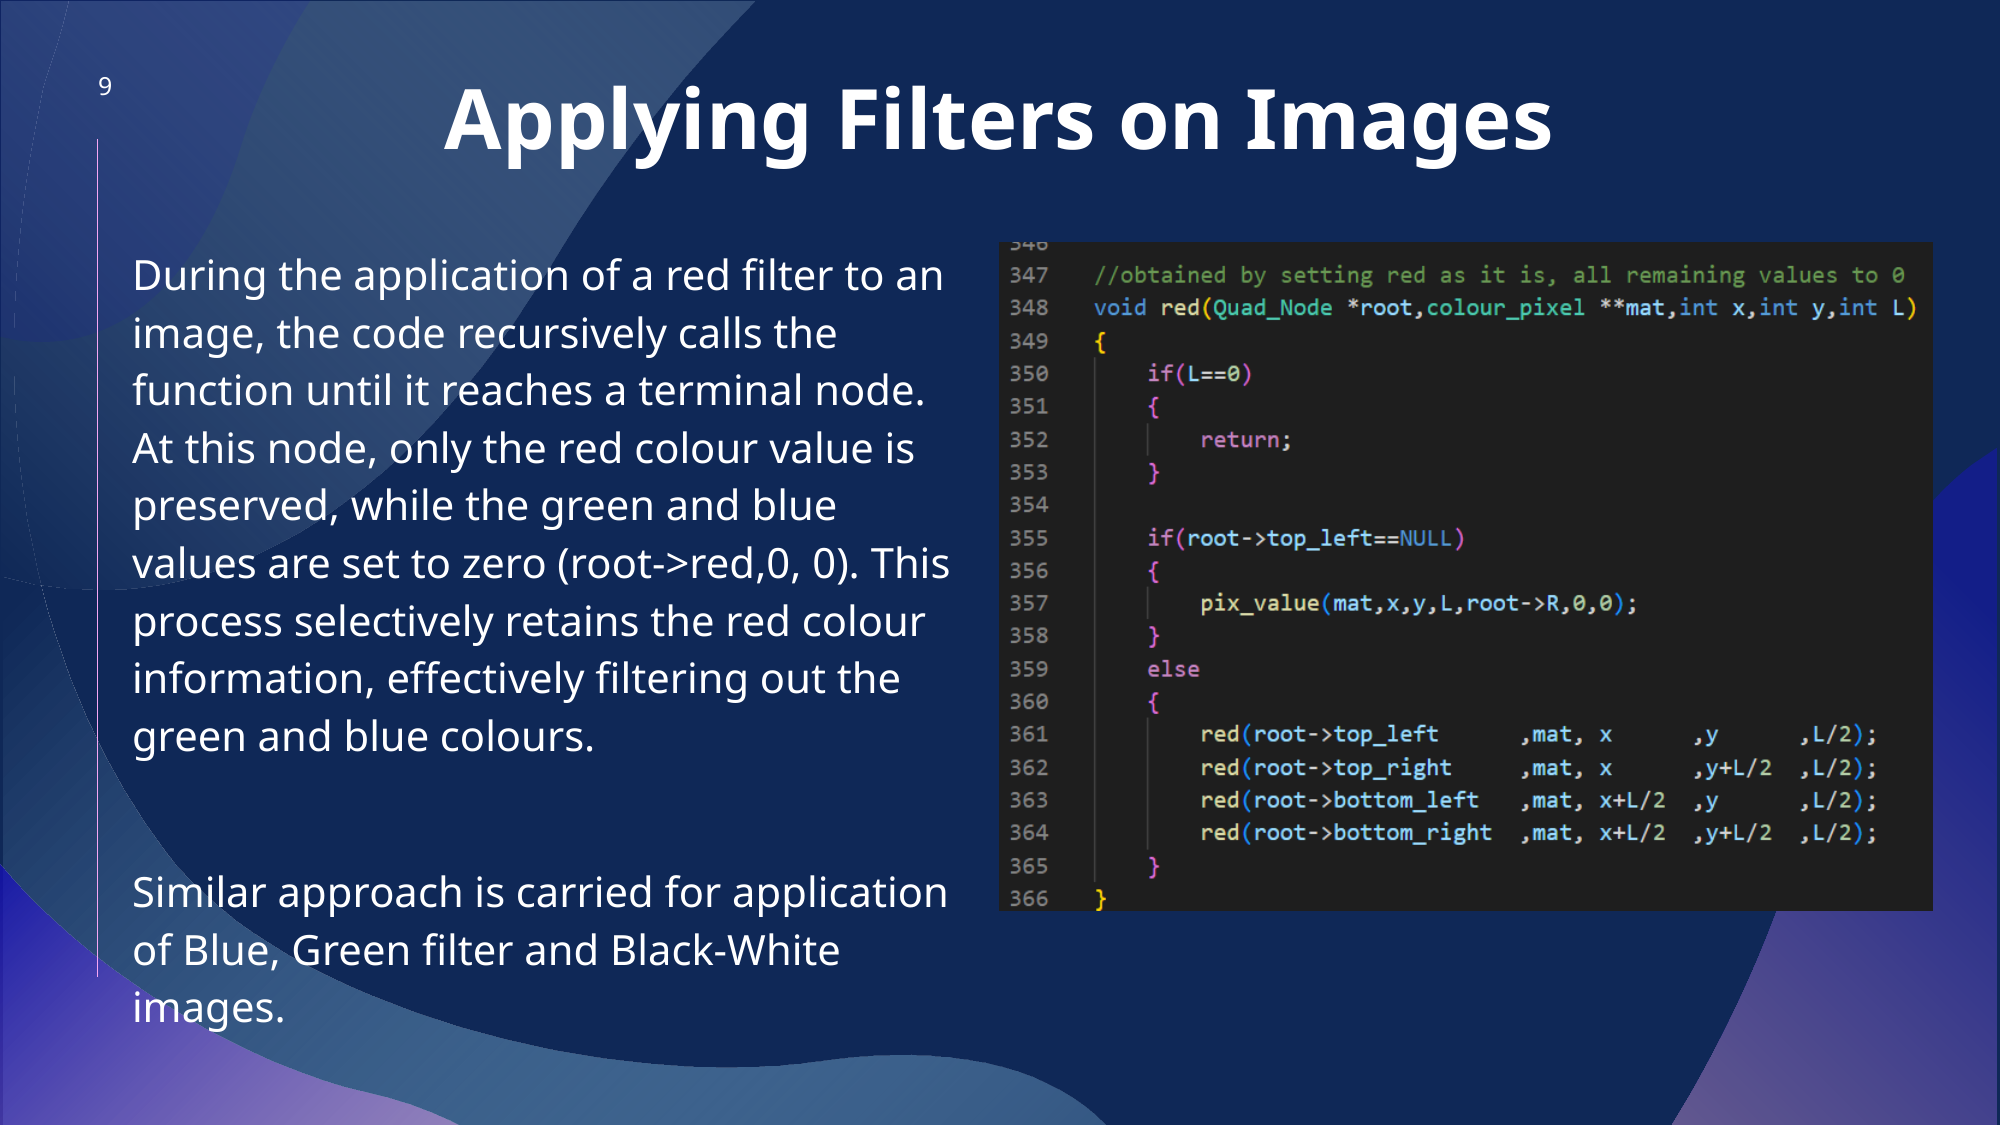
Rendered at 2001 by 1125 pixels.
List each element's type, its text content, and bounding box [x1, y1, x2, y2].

picture [999, 241, 1933, 912]
slide_number 9 [62, 62, 148, 114]
list During the application of a red filter to an image, the code recursively calls the function until it reaches a terminal node. At this node, only the red colour value is preserved, while the green and blue values are set to zero (root->red,0, 0). This process selectively retains the red colour information, effectively filtering out the green and blue colours. Similar approach is carried for application of Blue, Green filter and Black-White images. [117, 234, 983, 942]
title Applying Filters on Images [271, 0, 1729, 176]
